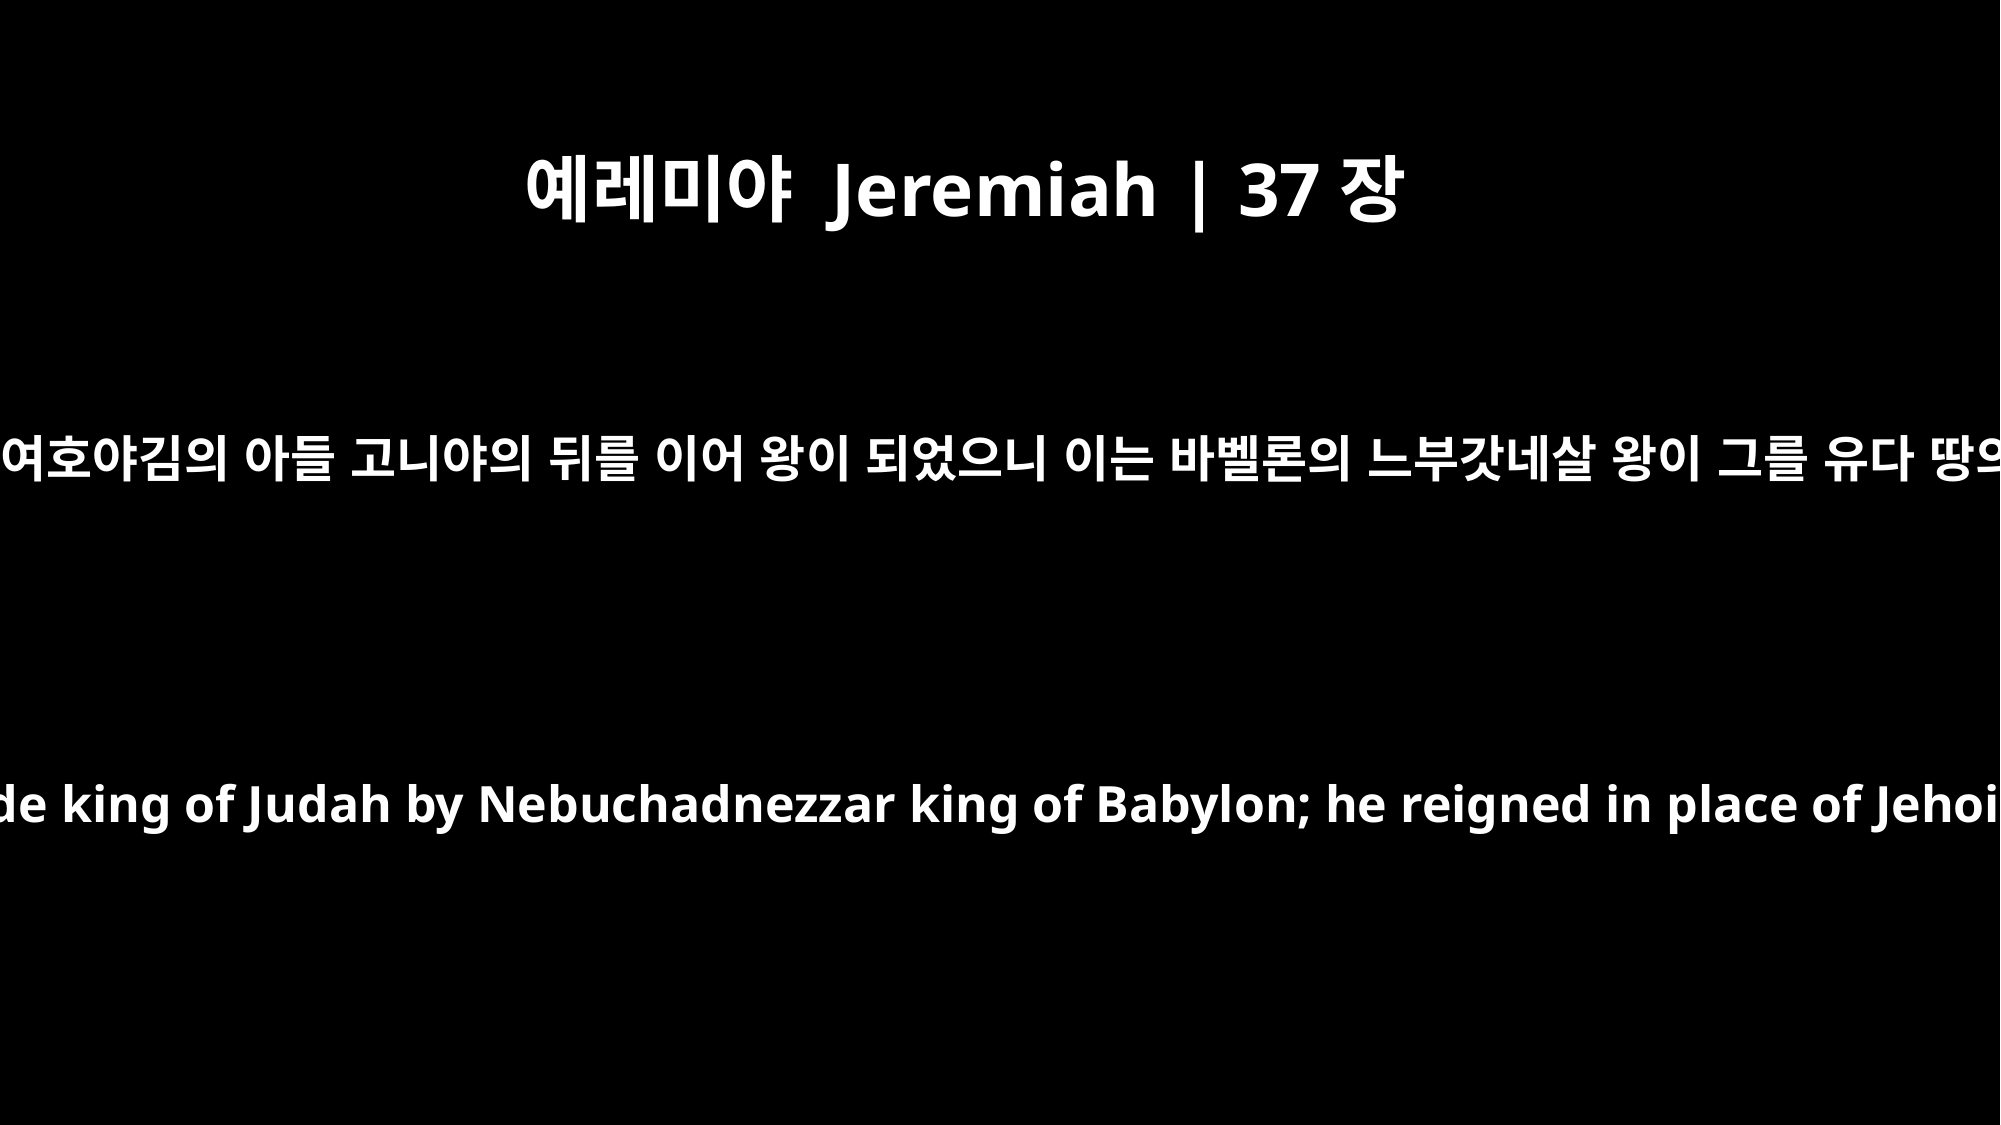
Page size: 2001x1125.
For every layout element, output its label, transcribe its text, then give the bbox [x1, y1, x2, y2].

text_box 예레미야 Jeremiah | 37장 [510, 136, 1422, 239]
text_box Zedekiah son of Josiah was made king of Judah by Nebuchadnezzar king of Babylon; he reigned in place of Jehoiachin son of Jehoiakim. [0, 764, 2000, 840]
text_box 1 요시야의 아들 시드기야가 여호야김의 아들 고니야의 뒤를 이어 왕이 되었으니 이는 바벨론의 느부갓네살 왕이 그를 유다 땅의 왕으로 삼음이었더라 [0, 359, 2000, 495]
